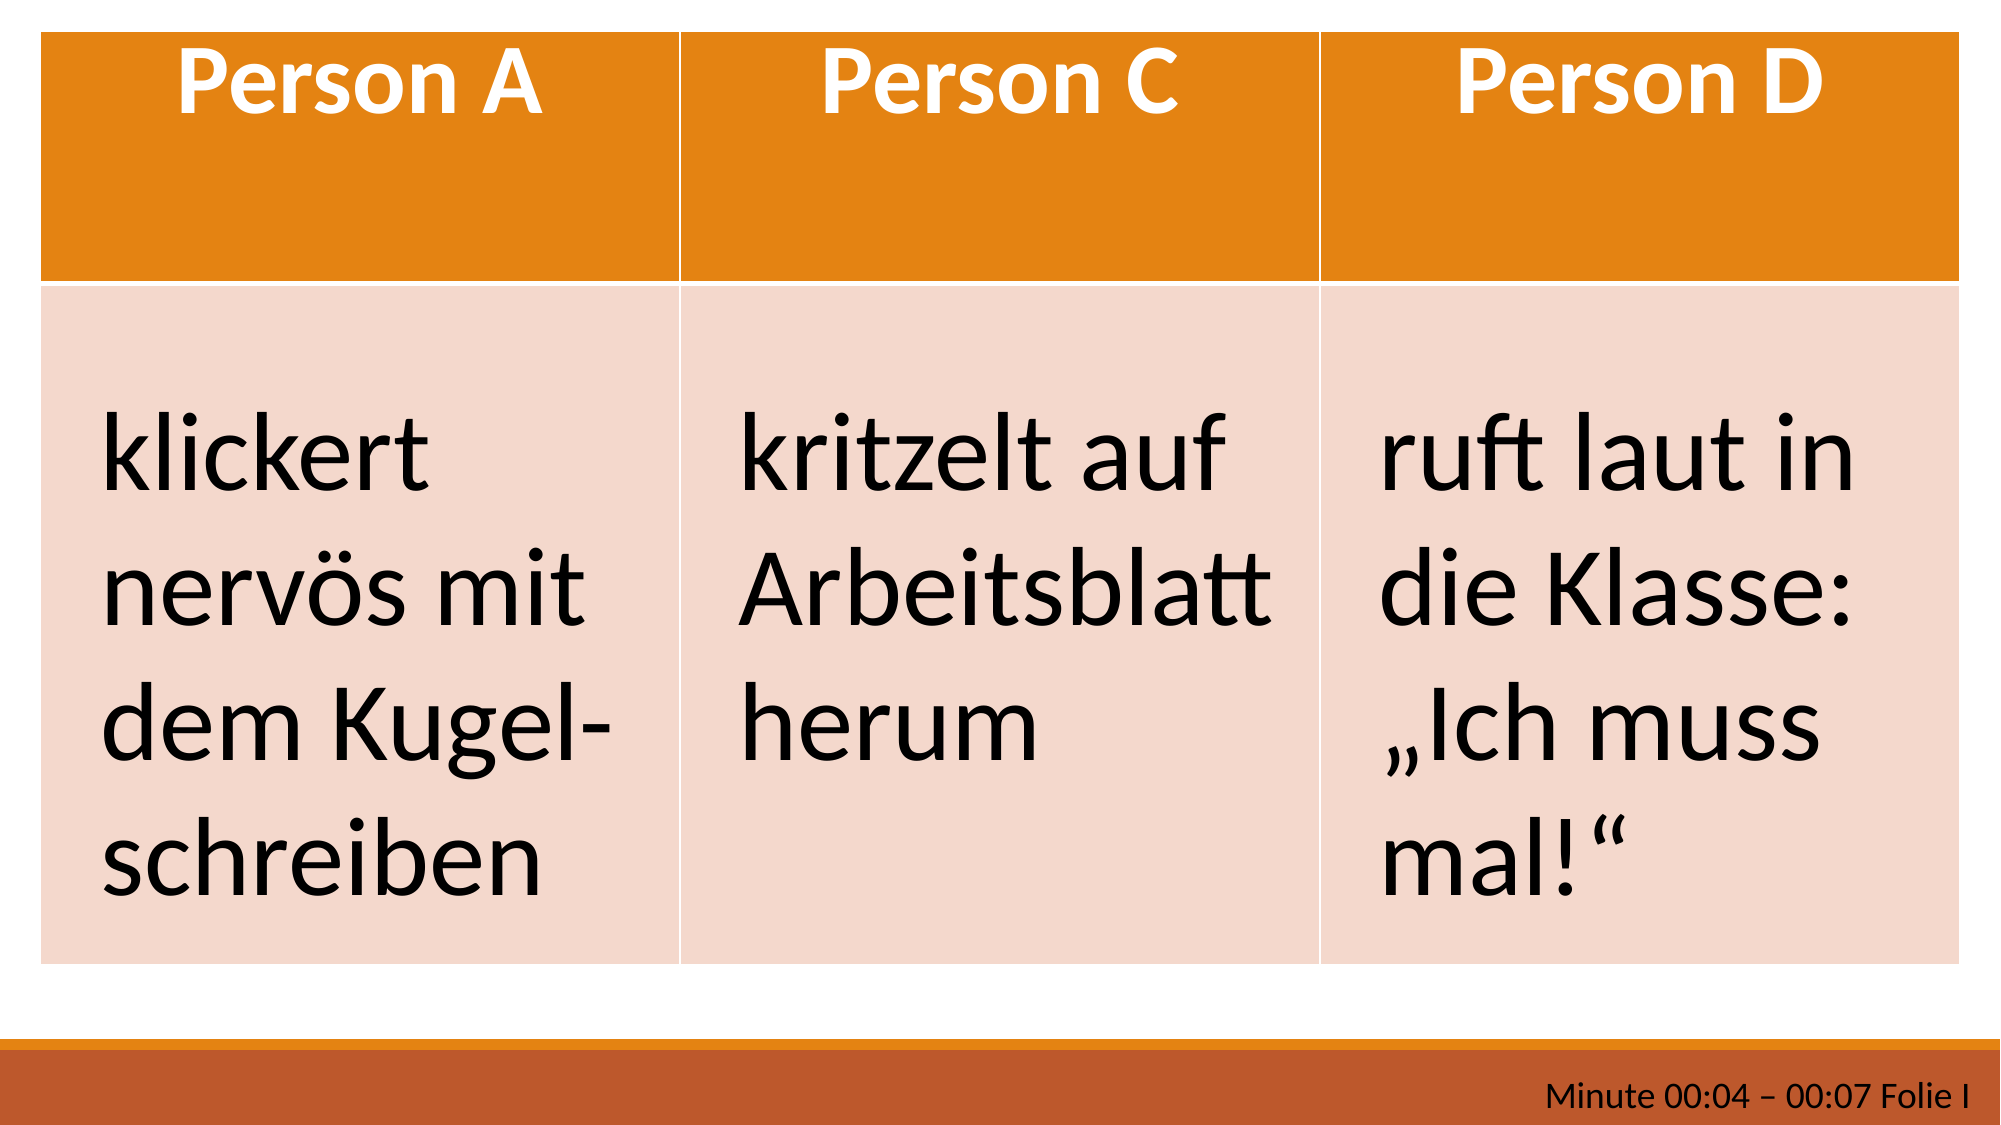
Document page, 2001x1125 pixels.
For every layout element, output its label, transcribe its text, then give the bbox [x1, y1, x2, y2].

text_box kritzelt auf Arbeitsblatt herum [724, 370, 1310, 791]
text_box ruft laut in die Klasse: „Ich muss mal!“ [1363, 370, 1915, 926]
table_cell [1321, 286, 1959, 964]
table_header Person A [41, 32, 679, 281]
table_header Person C [681, 32, 1319, 281]
table_cell [41, 286, 679, 964]
table_cell [681, 286, 1319, 964]
table_header Person D [1321, 32, 1959, 281]
text_box klickert nervös mit dem Kugel-schreiben [85, 370, 670, 971]
text_box Minute 00:04 – 00:07 Folie I [1530, 1063, 1991, 1125]
